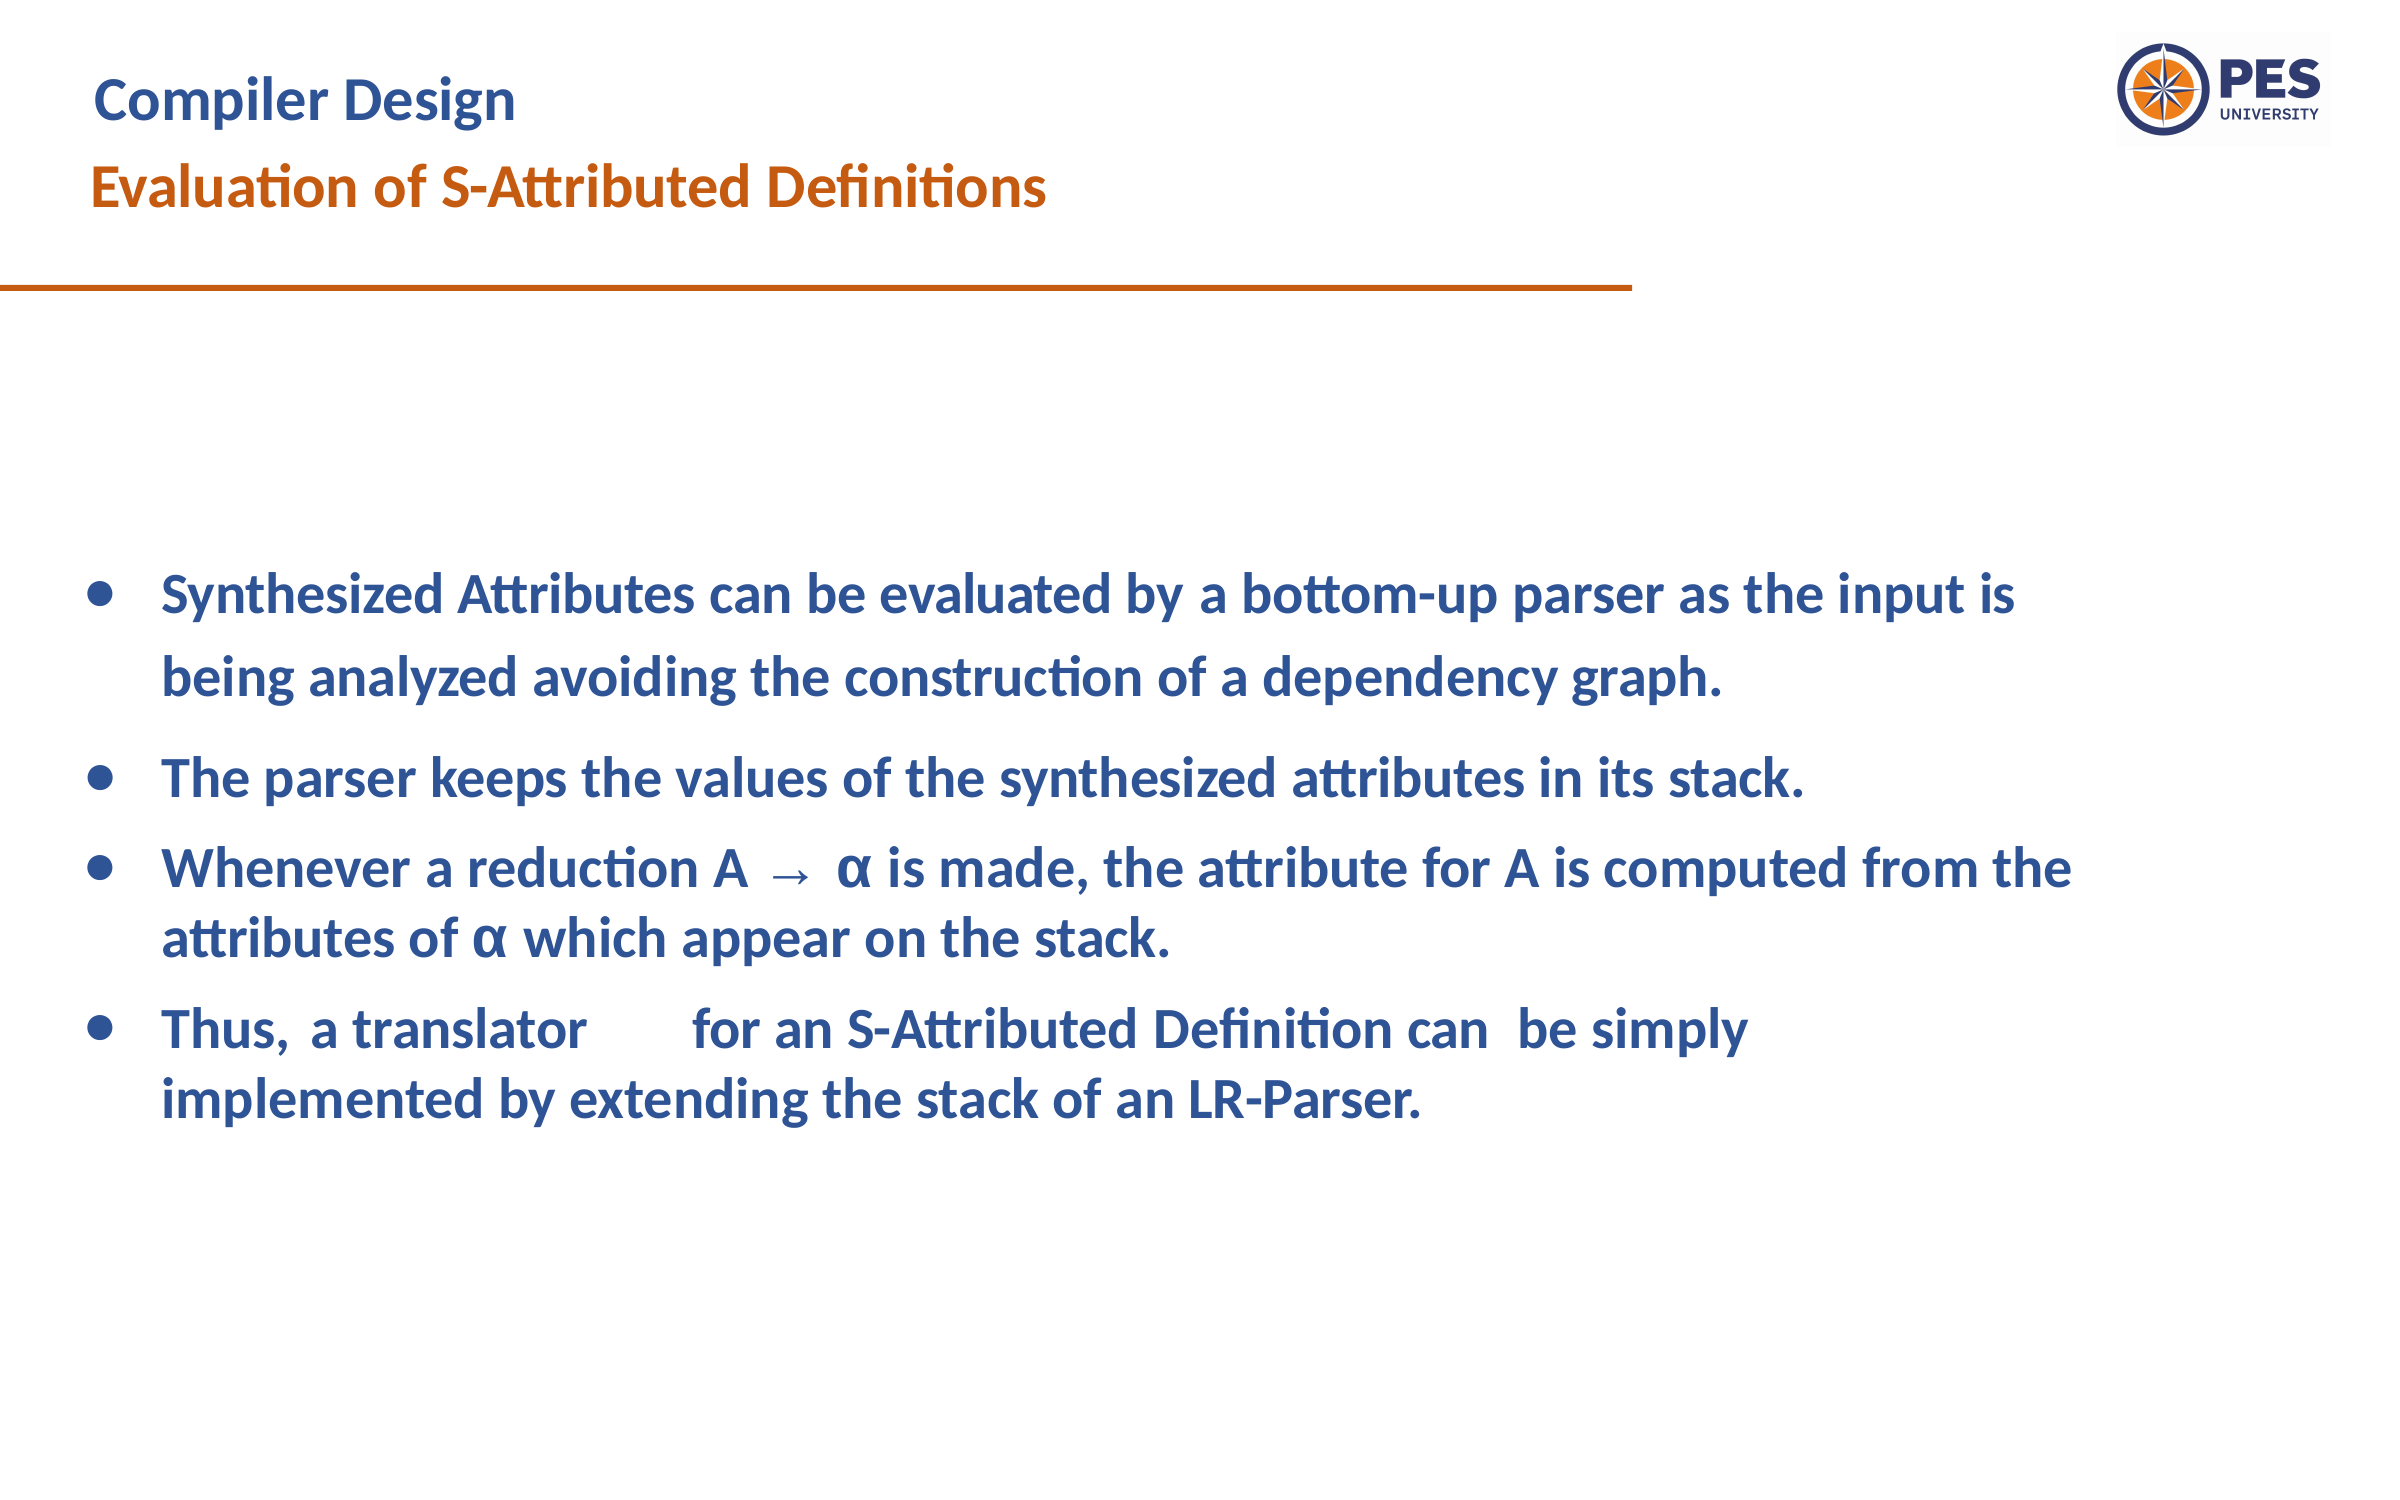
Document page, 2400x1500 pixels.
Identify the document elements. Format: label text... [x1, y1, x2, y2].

text_box Synthesized Attributes can be evaluated by a bottom-up parser as the input is being analyzed avoiding the construction of a dependency graph. The parser keeps the values of the synthesized attributes in its stack. Whenever a reduction A → α is made, the attribute for A is computed from the attributes of α which appear on the stack. Thus, a translator for an S-Attributed Definition can be simply implemented by extending the stack of an LR-Parser. [80, 540, 2081, 1130]
picture [2116, 31, 2331, 147]
text_box [0, 284, 1633, 291]
title Compiler Design Evaluation of S-Attributed Definitions [0, 30, 1635, 309]
